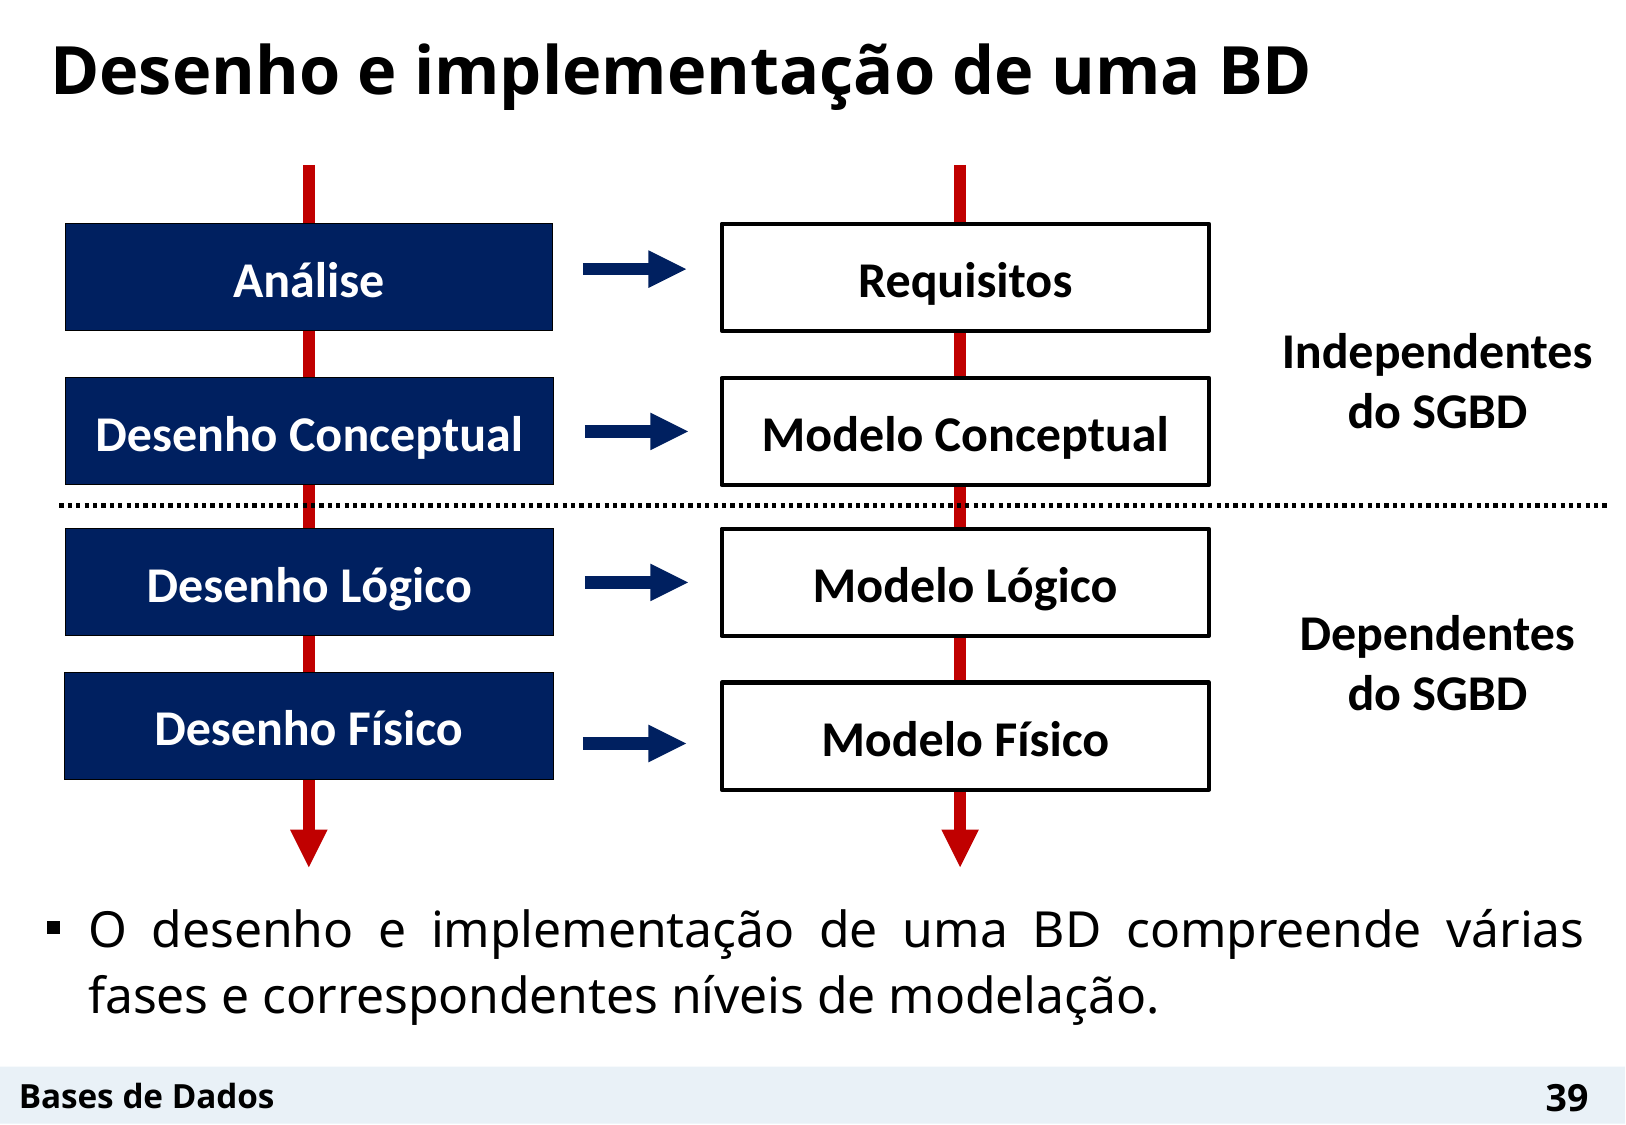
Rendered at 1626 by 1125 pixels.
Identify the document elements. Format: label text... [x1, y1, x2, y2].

text_box Requisitos [721, 223, 1209, 331]
text_box Modelo Conceptual [721, 377, 1209, 485]
text_box [584, 425, 688, 438]
text_box [582, 737, 687, 750]
text_box Desenho Conceptual [65, 377, 554, 485]
text_box Desenho Lógico [65, 528, 554, 636]
text_box Independentes do SGBD [1274, 311, 1601, 446]
text_box Análise [65, 223, 553, 331]
text_box [302, 780, 316, 868]
list O desenho e implementação de uma BD compreende várias fases e correspondentes níveis de modelação. [39, 814, 1594, 1031]
text_box Dependentes do SGBD [1291, 593, 1583, 728]
picture [47, 921, 60, 934]
slide_number 39 [1534, 1066, 1600, 1125]
text_box Desenho Físico [64, 672, 554, 780]
text_box [582, 262, 687, 276]
text_box [584, 576, 688, 589]
title Desenho e implementação de uma BD [41, 1, 1625, 134]
text_box Modelo Lógico [721, 528, 1209, 636]
text_box Modelo Físico [721, 682, 1209, 790]
text_box [953, 790, 967, 868]
